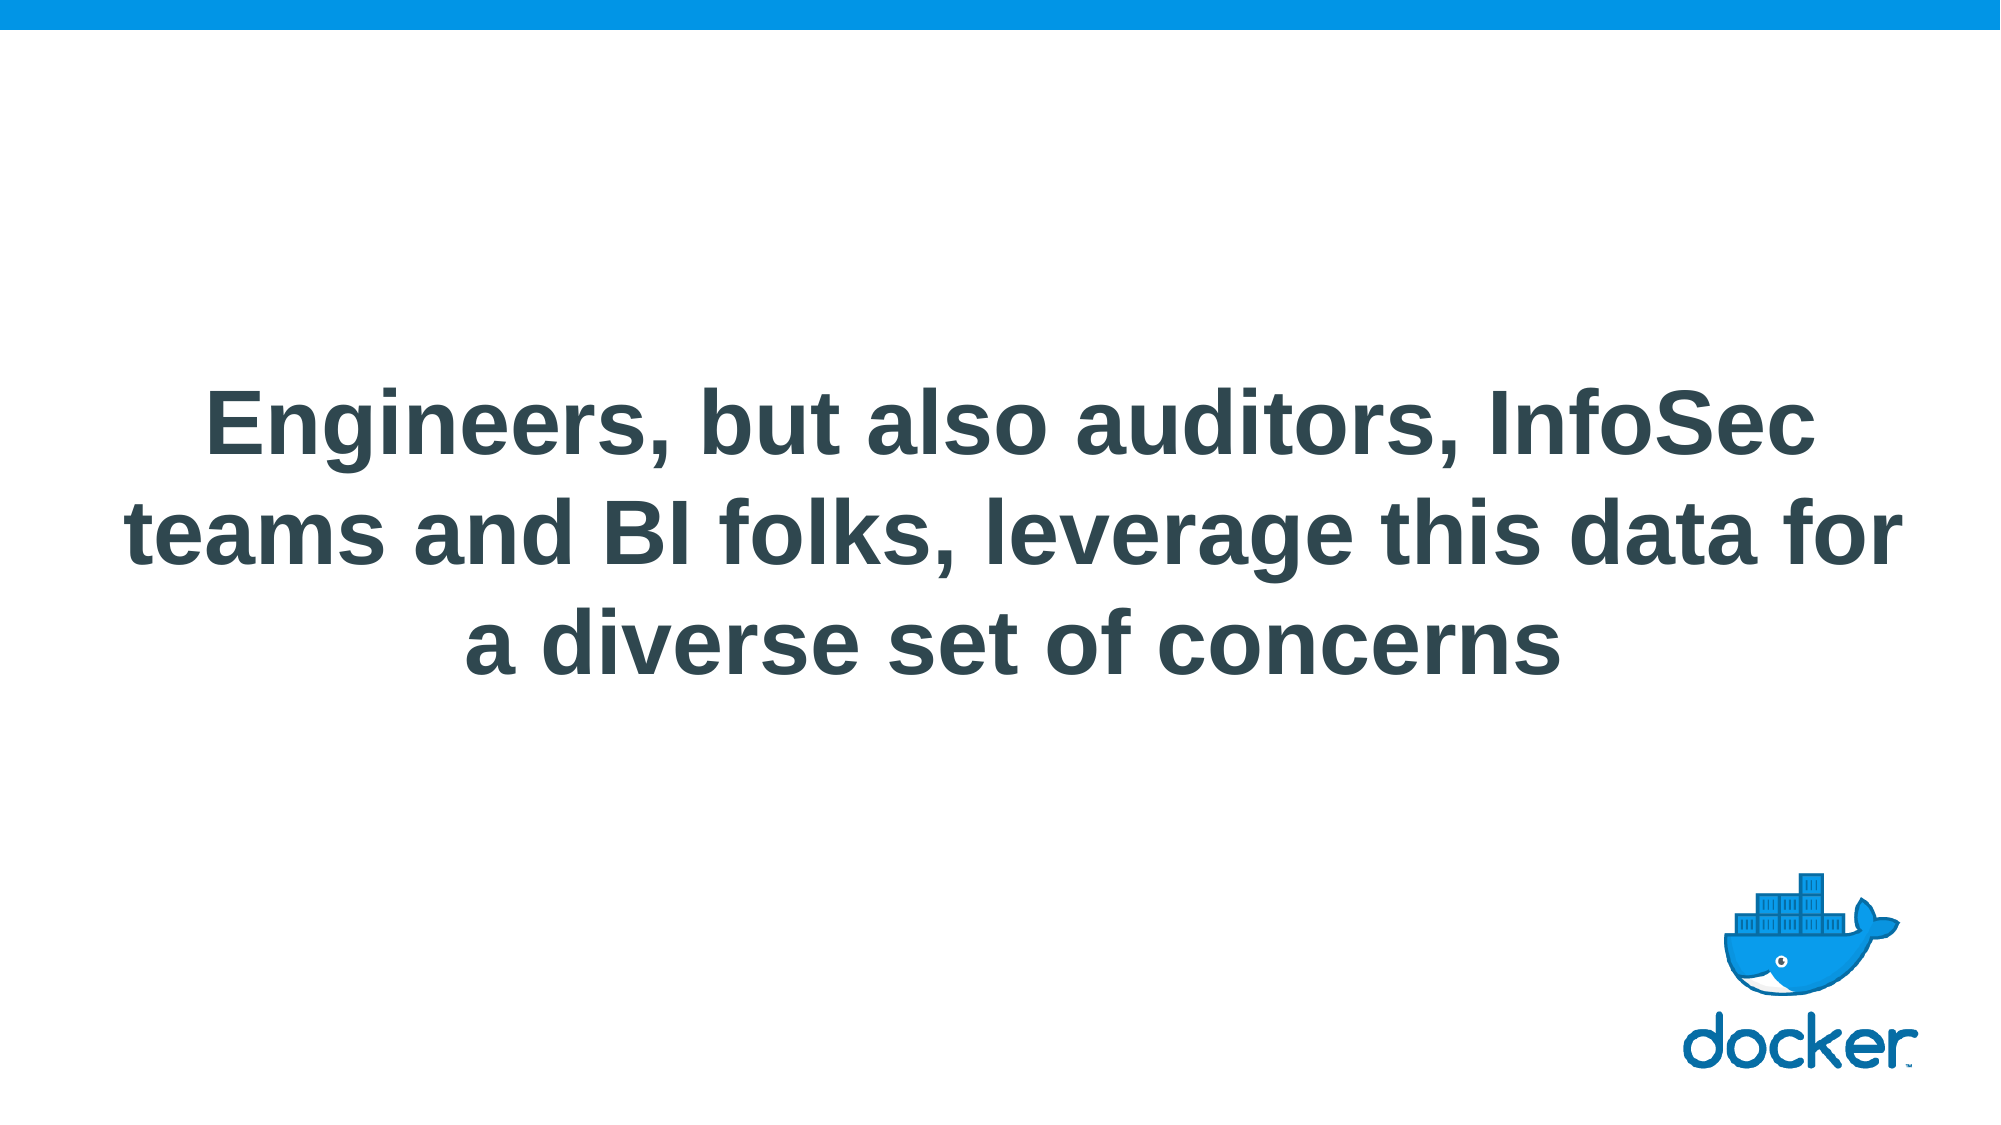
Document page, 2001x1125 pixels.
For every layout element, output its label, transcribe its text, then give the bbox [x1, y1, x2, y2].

list Engineers, but also auditors, InfoSec teams and BI folks, leverage this data for a diverse set of concerns [69, 347, 1931, 563]
picture [1664, 852, 1936, 1087]
